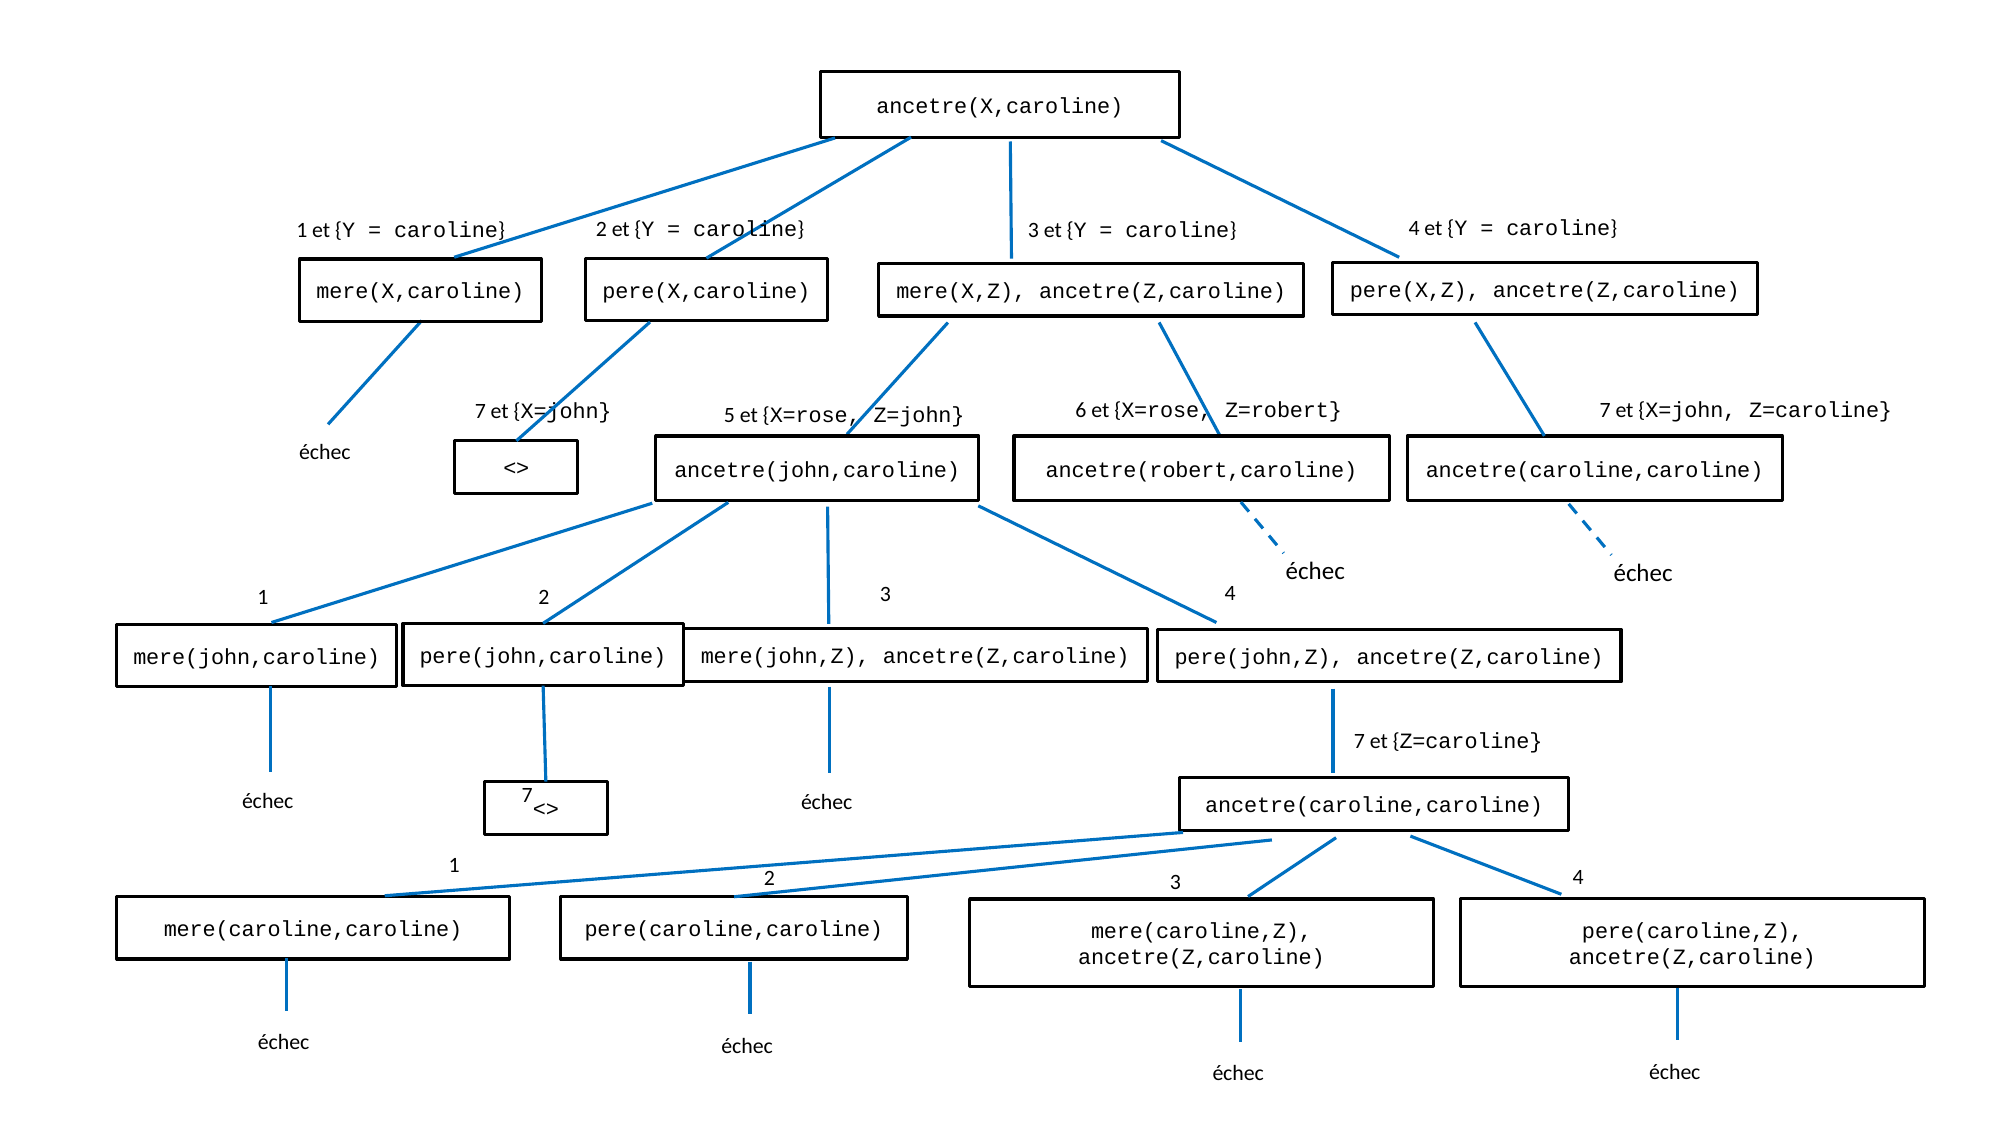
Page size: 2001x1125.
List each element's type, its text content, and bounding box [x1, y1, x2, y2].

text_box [454, 321, 651, 499]
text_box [116, 832, 1925, 988]
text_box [705, 961, 794, 1060]
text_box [1568, 503, 1689, 595]
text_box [484, 685, 608, 832]
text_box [785, 686, 874, 822]
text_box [116, 502, 1622, 687]
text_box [242, 958, 331, 1056]
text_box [1196, 989, 1285, 1088]
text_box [1179, 688, 1569, 832]
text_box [279, 137, 1758, 322]
text_box ancetre(X,caroline) [820, 71, 1180, 137]
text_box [1633, 987, 1722, 1086]
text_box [1013, 322, 1390, 501]
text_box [226, 686, 315, 822]
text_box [283, 322, 422, 473]
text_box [655, 322, 987, 501]
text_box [1407, 322, 1915, 501]
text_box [1240, 502, 1361, 593]
